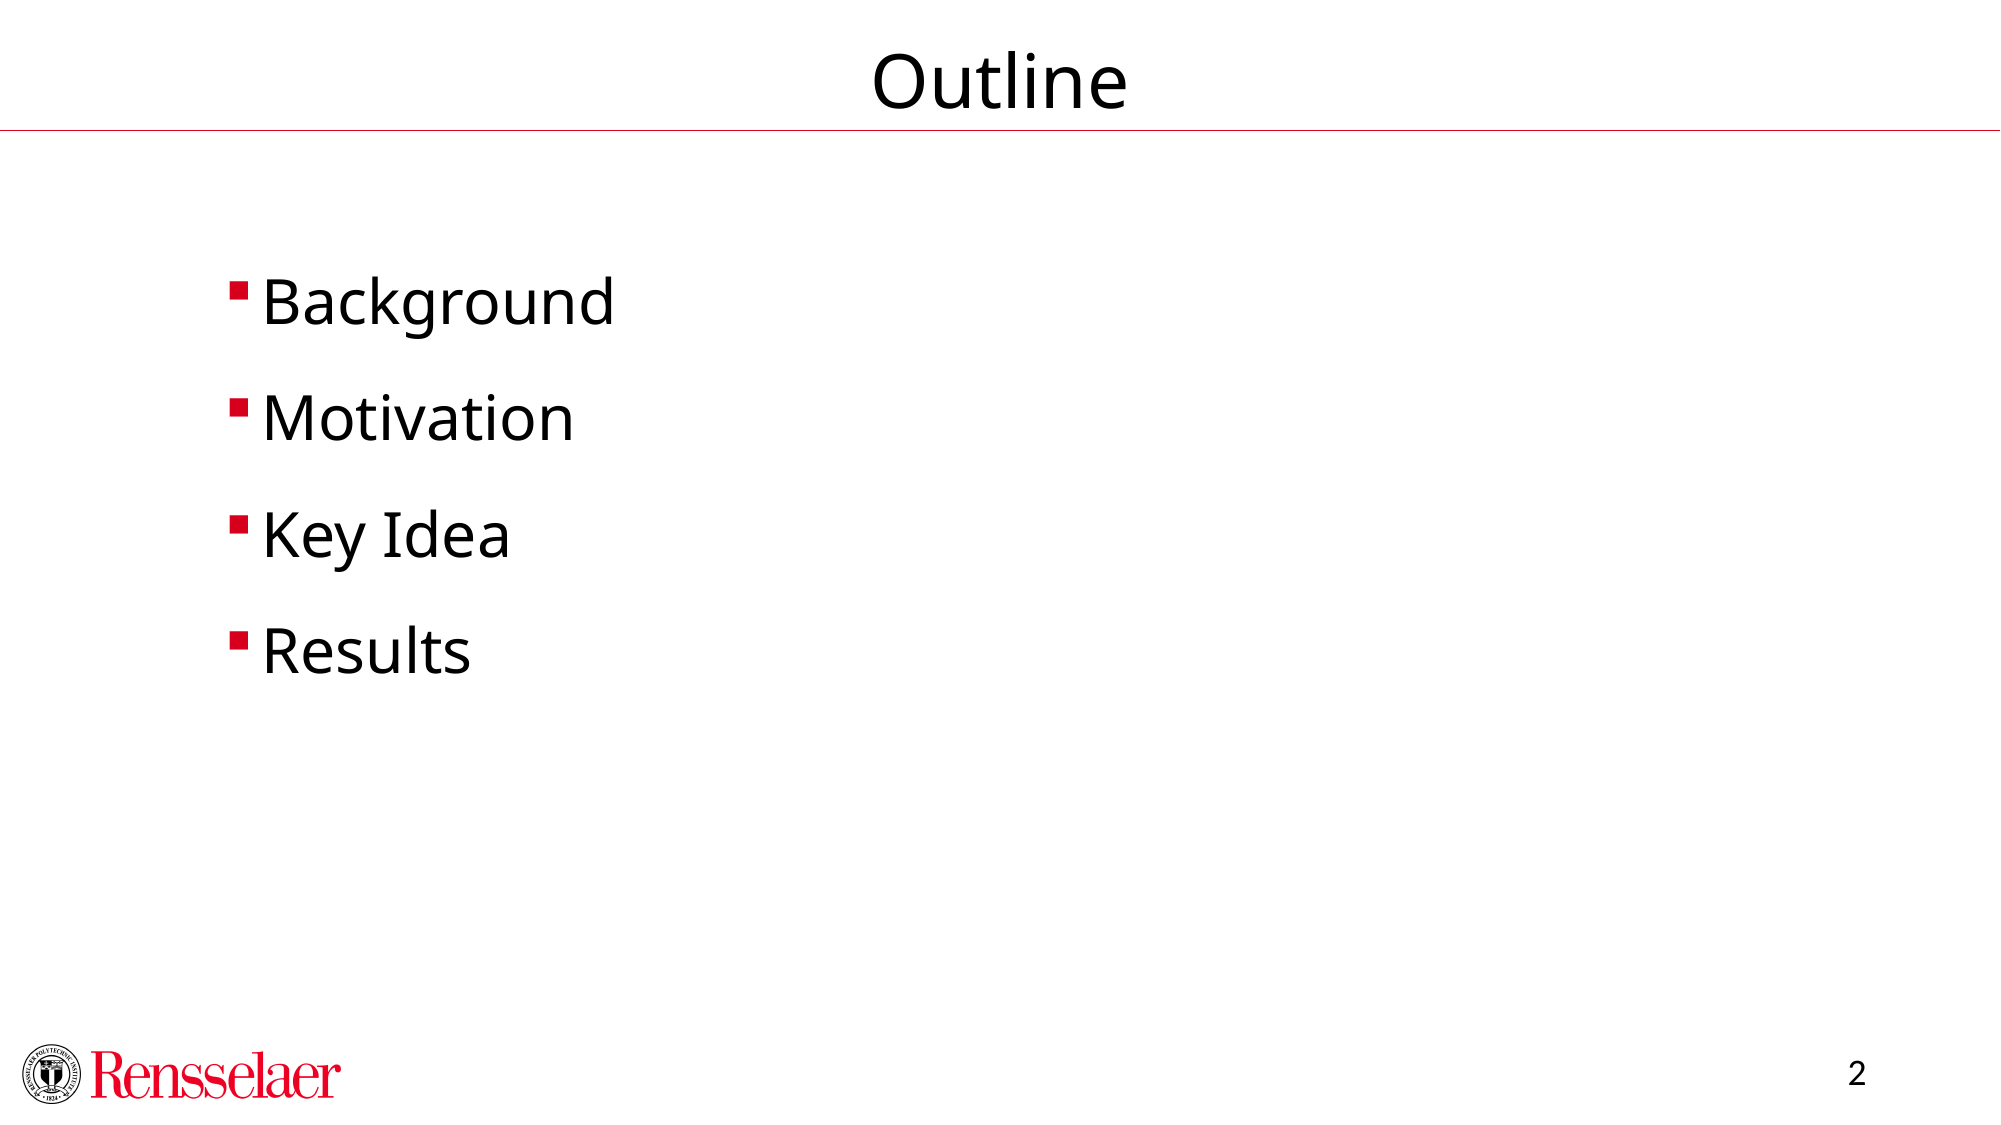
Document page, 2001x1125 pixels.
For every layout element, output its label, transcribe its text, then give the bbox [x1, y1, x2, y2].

text_box Outline [493, 25, 1507, 131]
picture [21, 1043, 342, 1105]
text_box Background Motivation Key Idea Results [209, 254, 1354, 871]
slide_number 2 [1833, 1040, 1965, 1101]
